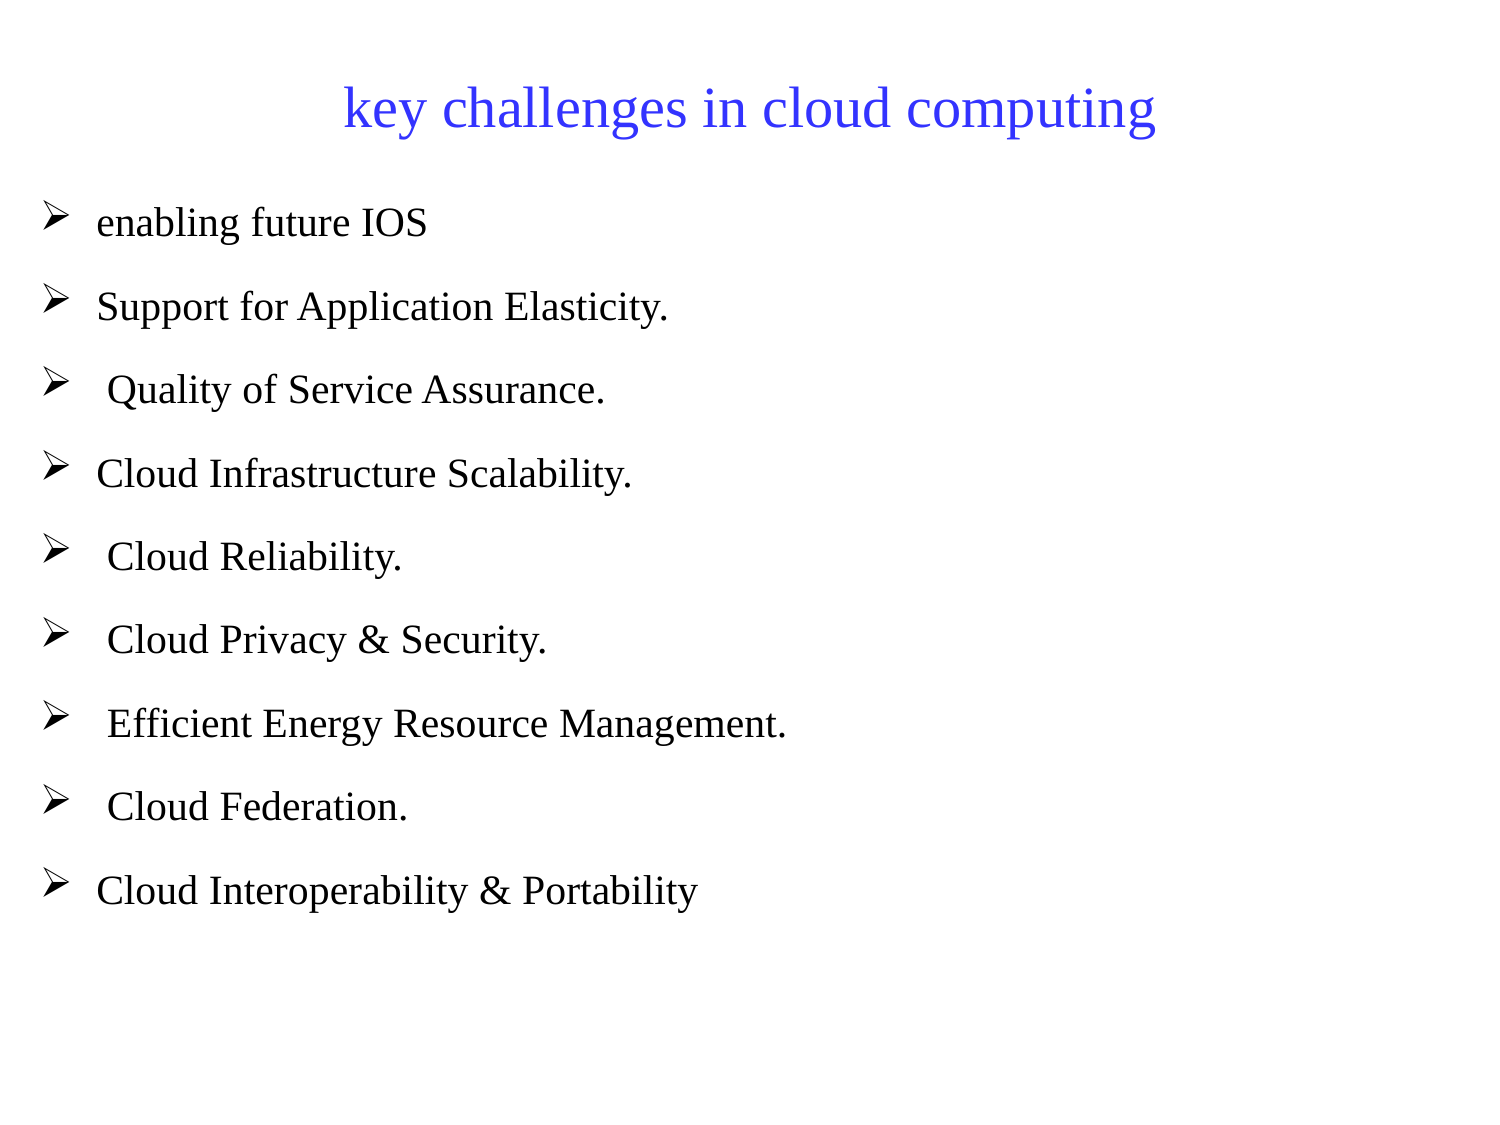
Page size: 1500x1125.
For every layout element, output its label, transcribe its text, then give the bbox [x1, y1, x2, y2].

list enabling future IOS Support for Application Elasticity. Quality of Service Assurance. Cloud Infrastructure Scalability. Cloud Reliability. Cloud Privacy & Security. Efficient Energy Resource Management. Cloud Federation. Cloud Interoperability & Portability [24, 162, 1475, 1100]
title key challenges in cloud computing [75, 45, 1425, 162]
